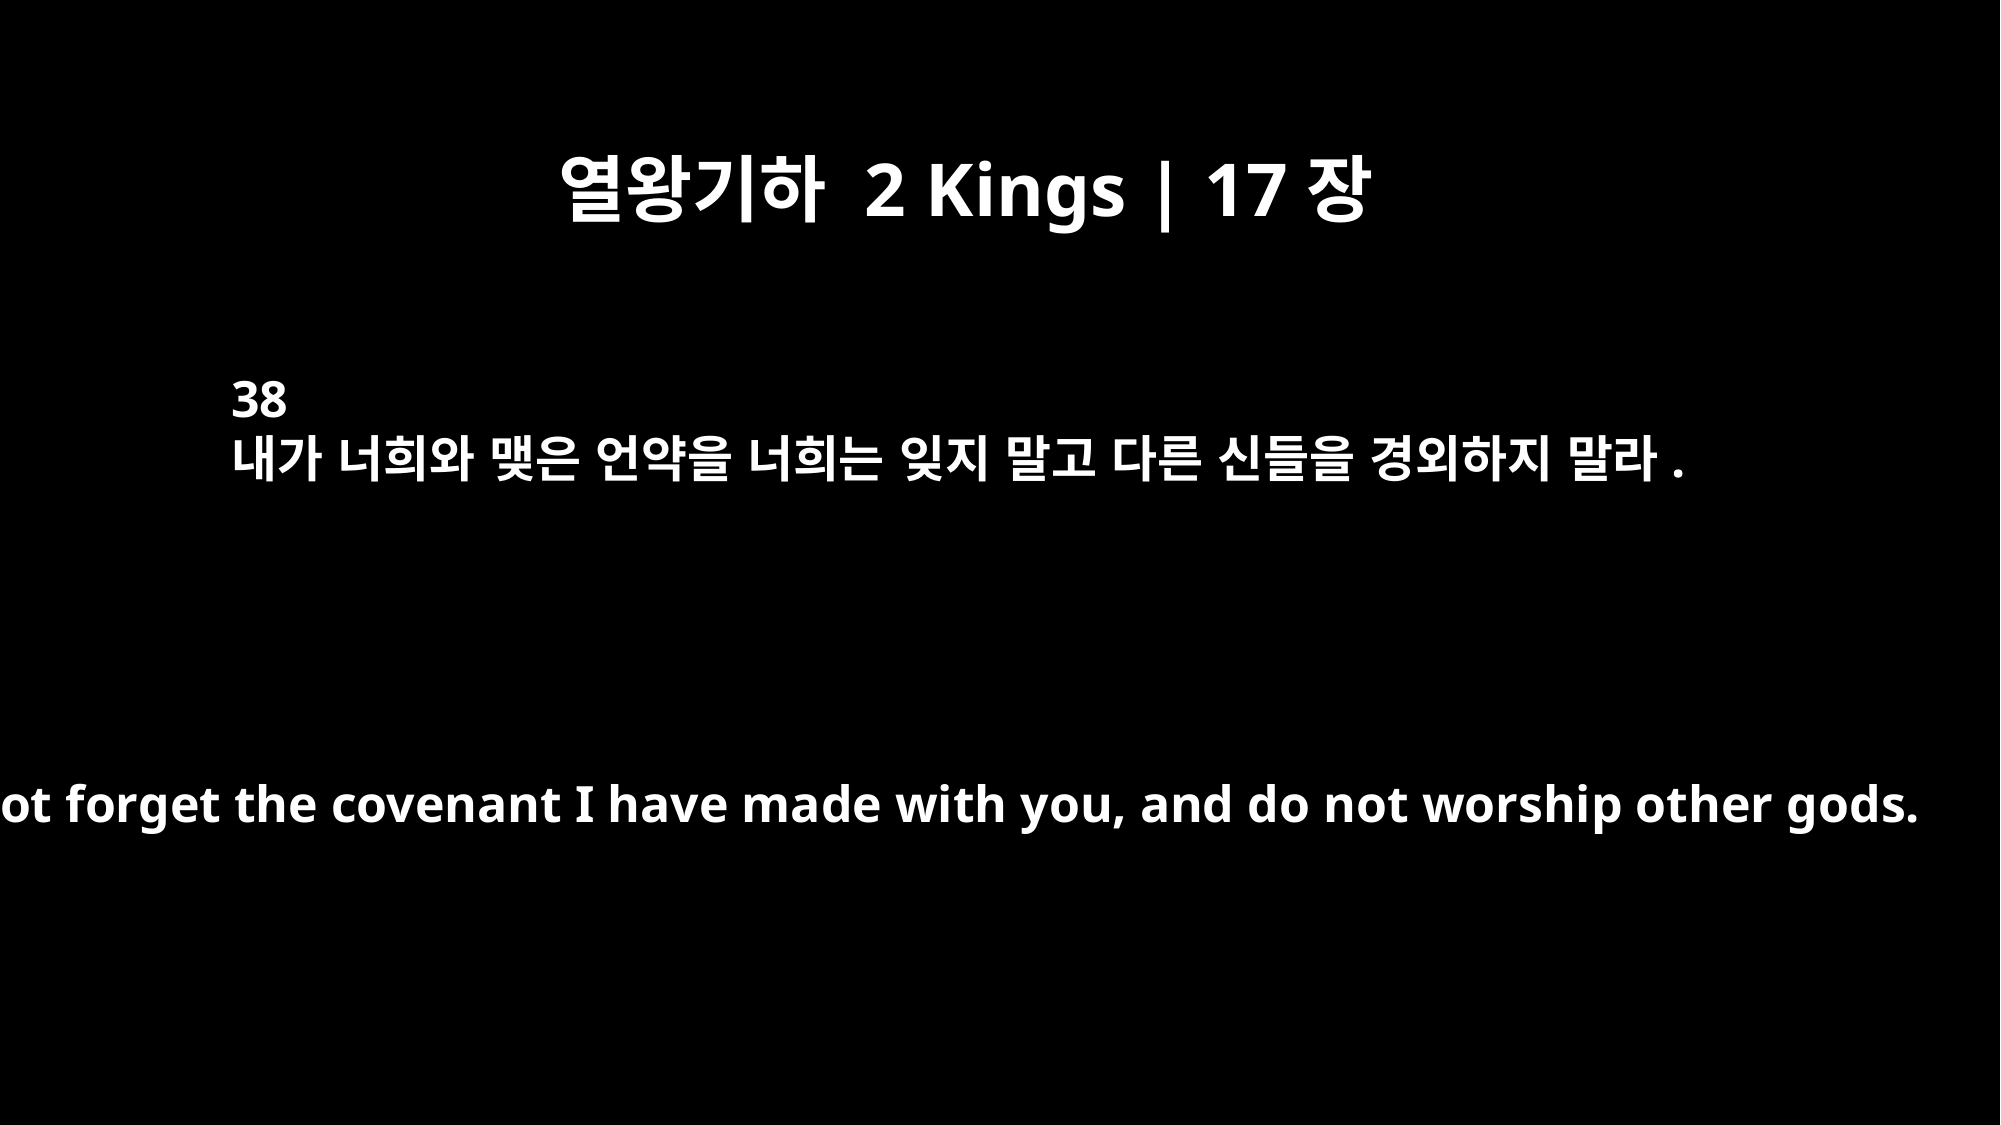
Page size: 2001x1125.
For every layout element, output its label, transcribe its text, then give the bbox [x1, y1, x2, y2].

text_box 38 내가 너희와 맺은 언약을 너희는 잊지 말고 다른 신들을 경외하지 말라. [216, 359, 1701, 495]
text_box Do not forget the covenant I have made with you, and do not worship other gods. [0, 764, 1936, 840]
text_box 열왕기하 2 Kings | 17장 [543, 136, 1389, 239]
